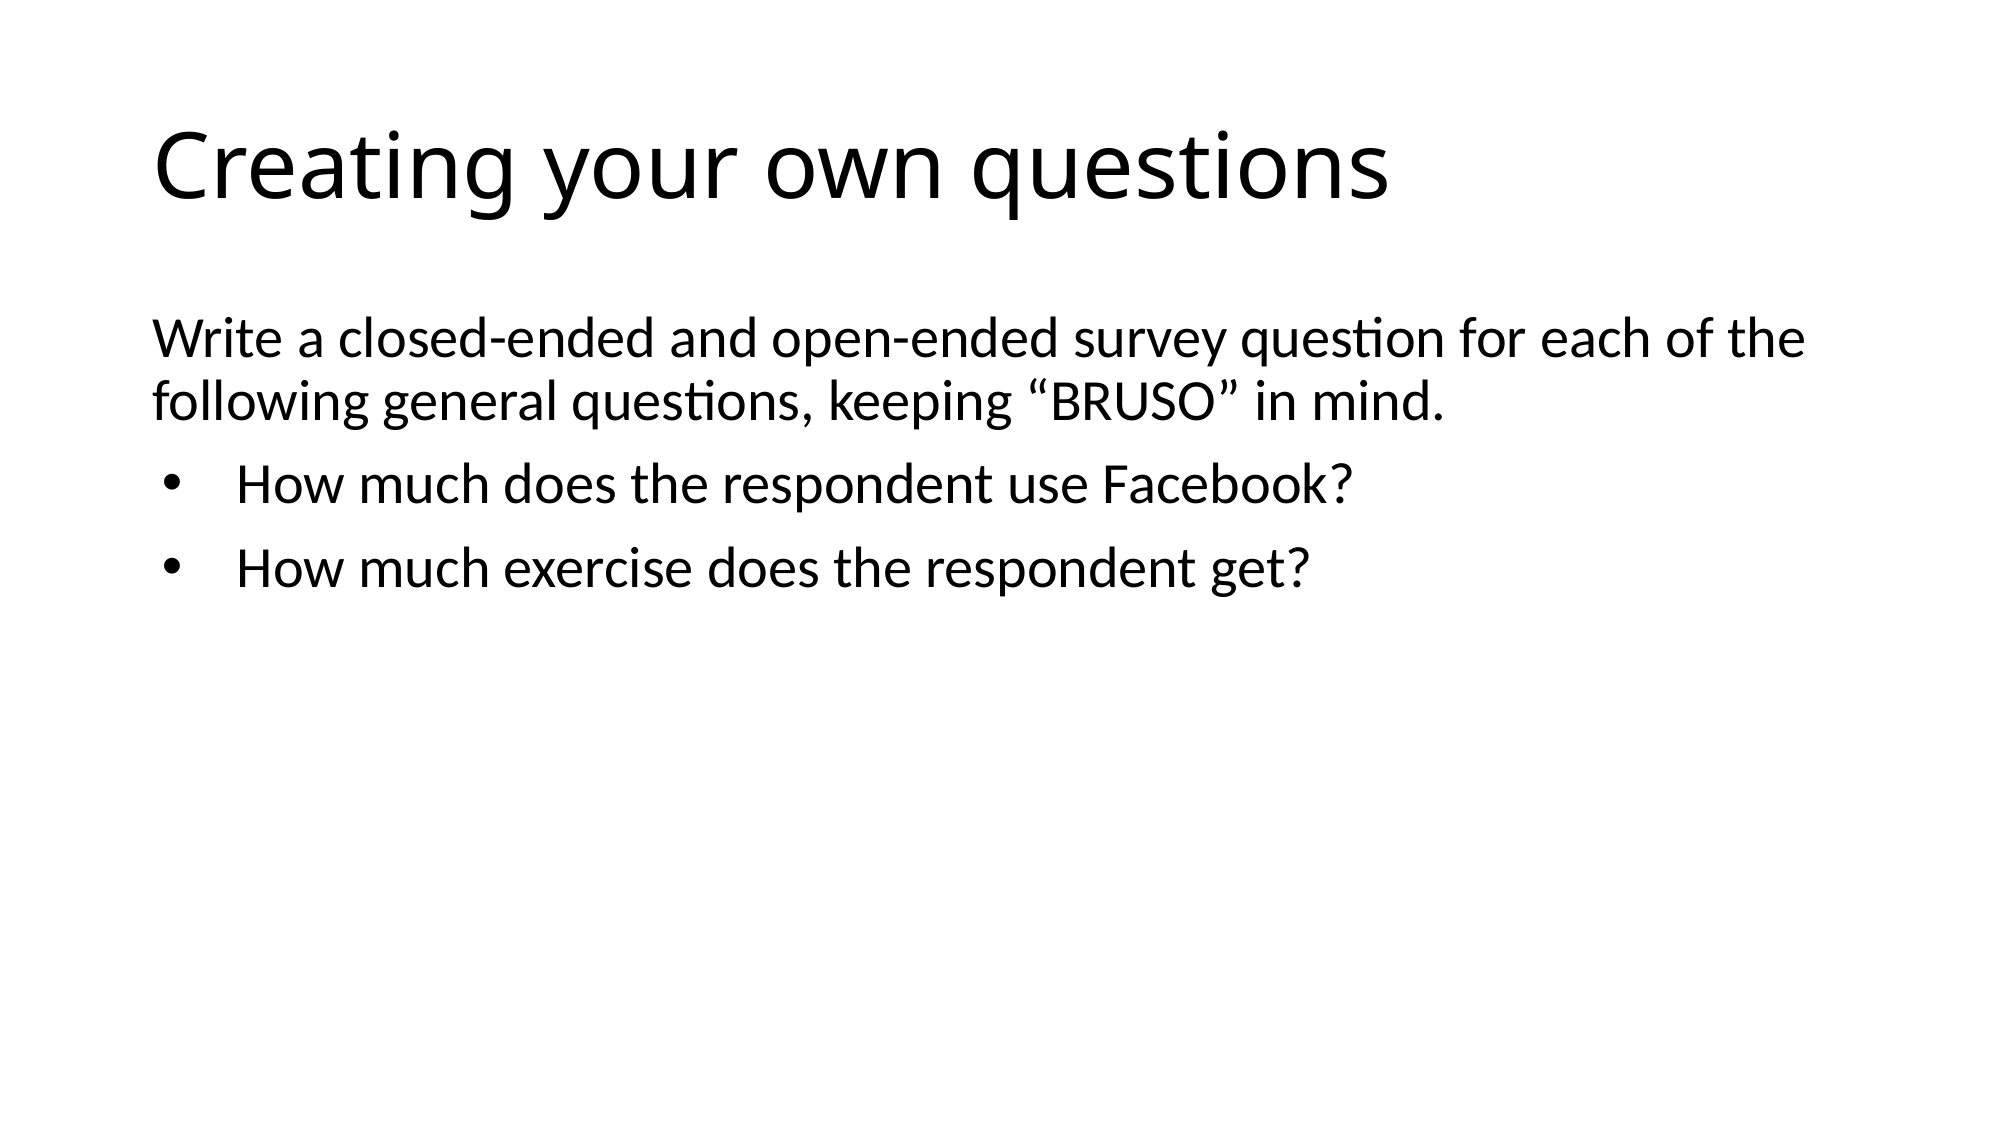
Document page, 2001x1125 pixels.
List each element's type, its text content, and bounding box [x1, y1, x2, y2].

title Creating your own questions [137, 59, 1863, 278]
list Write a closed-ended and open-ended survey question for each of the following general questions, keeping “BRUSO” in mind. How much does the respondent use Facebook? How much exercise does the respondent get? [137, 299, 1863, 1014]
